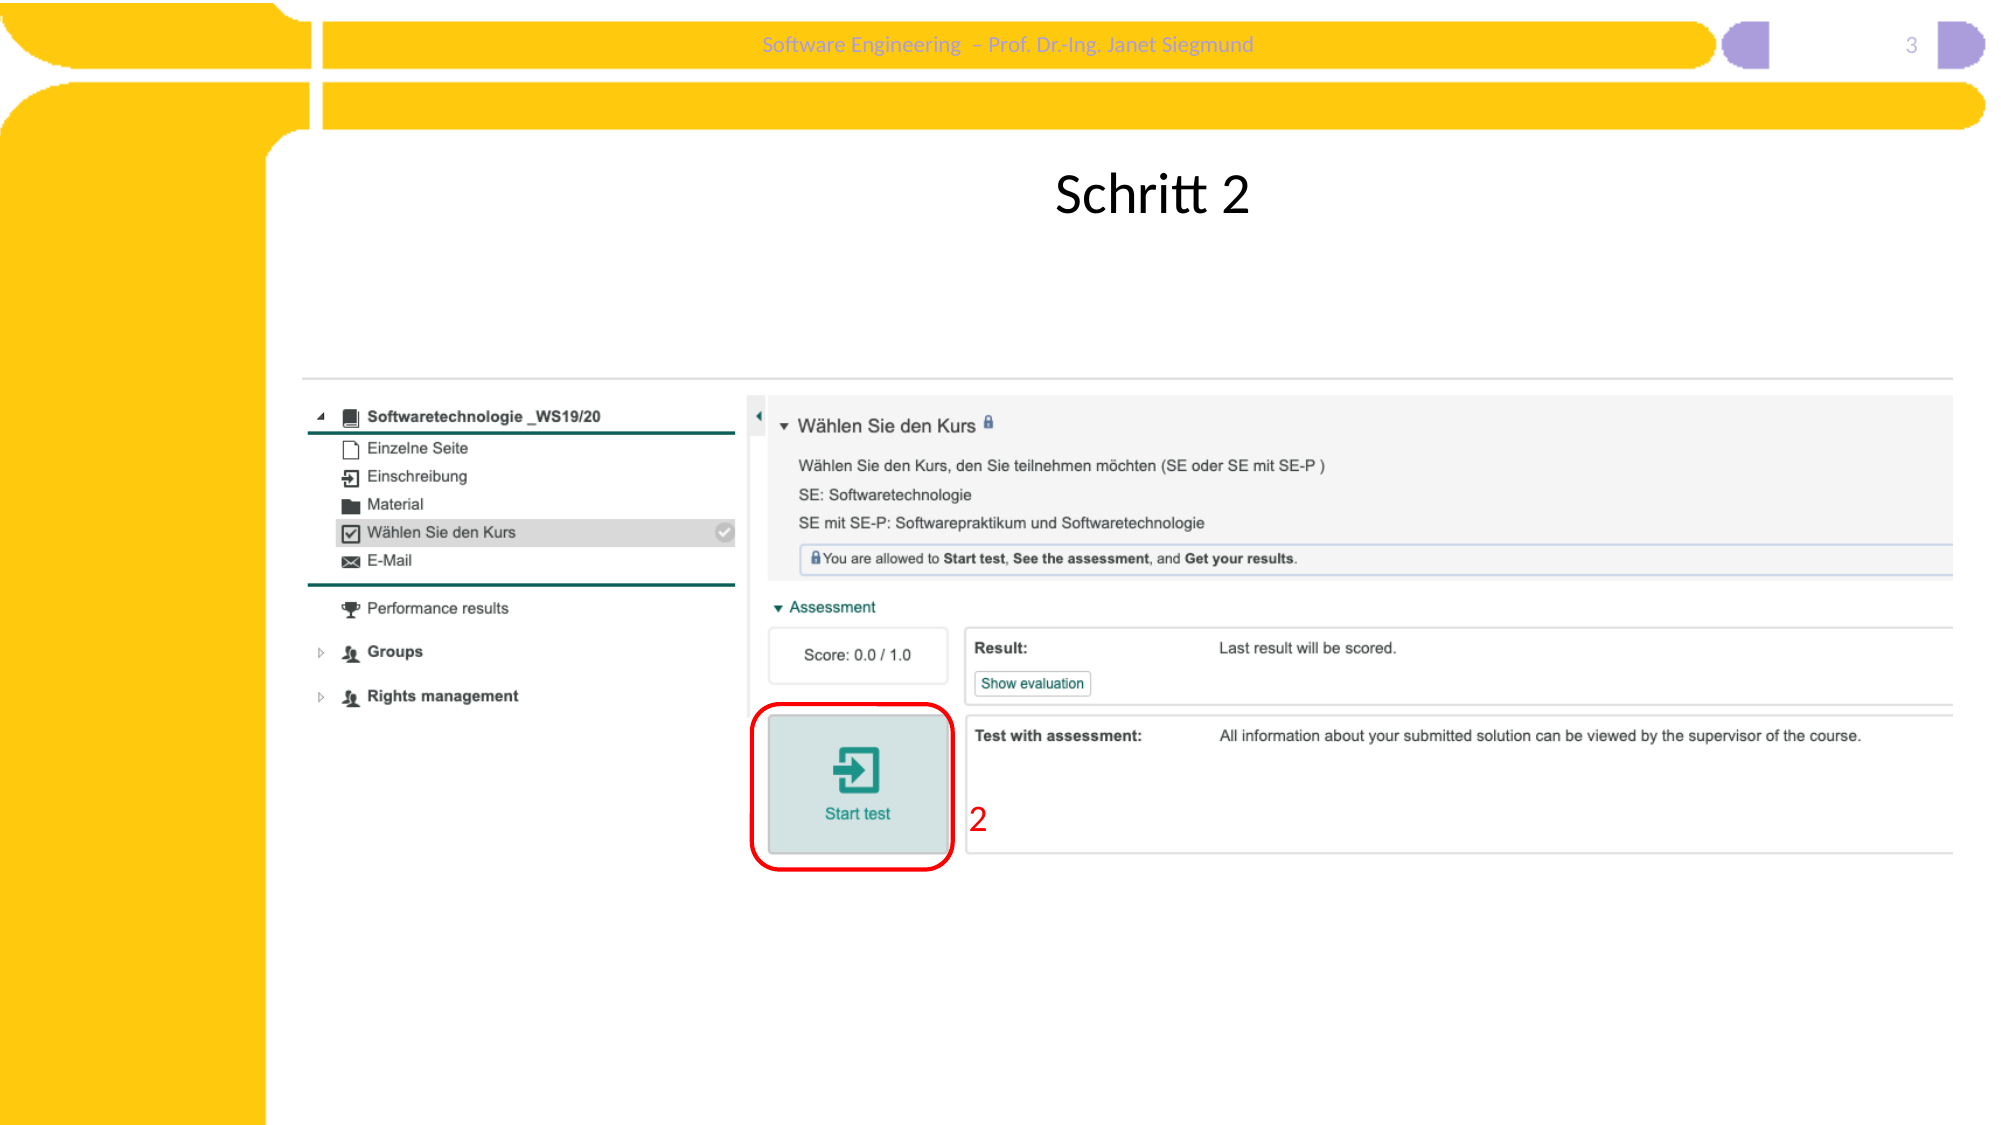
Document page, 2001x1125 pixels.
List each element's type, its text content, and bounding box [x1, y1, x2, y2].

picture [0, 3, 1999, 1125]
slide_number 3 [1767, 20, 1934, 67]
title Schritt 2 [350, 137, 1957, 243]
